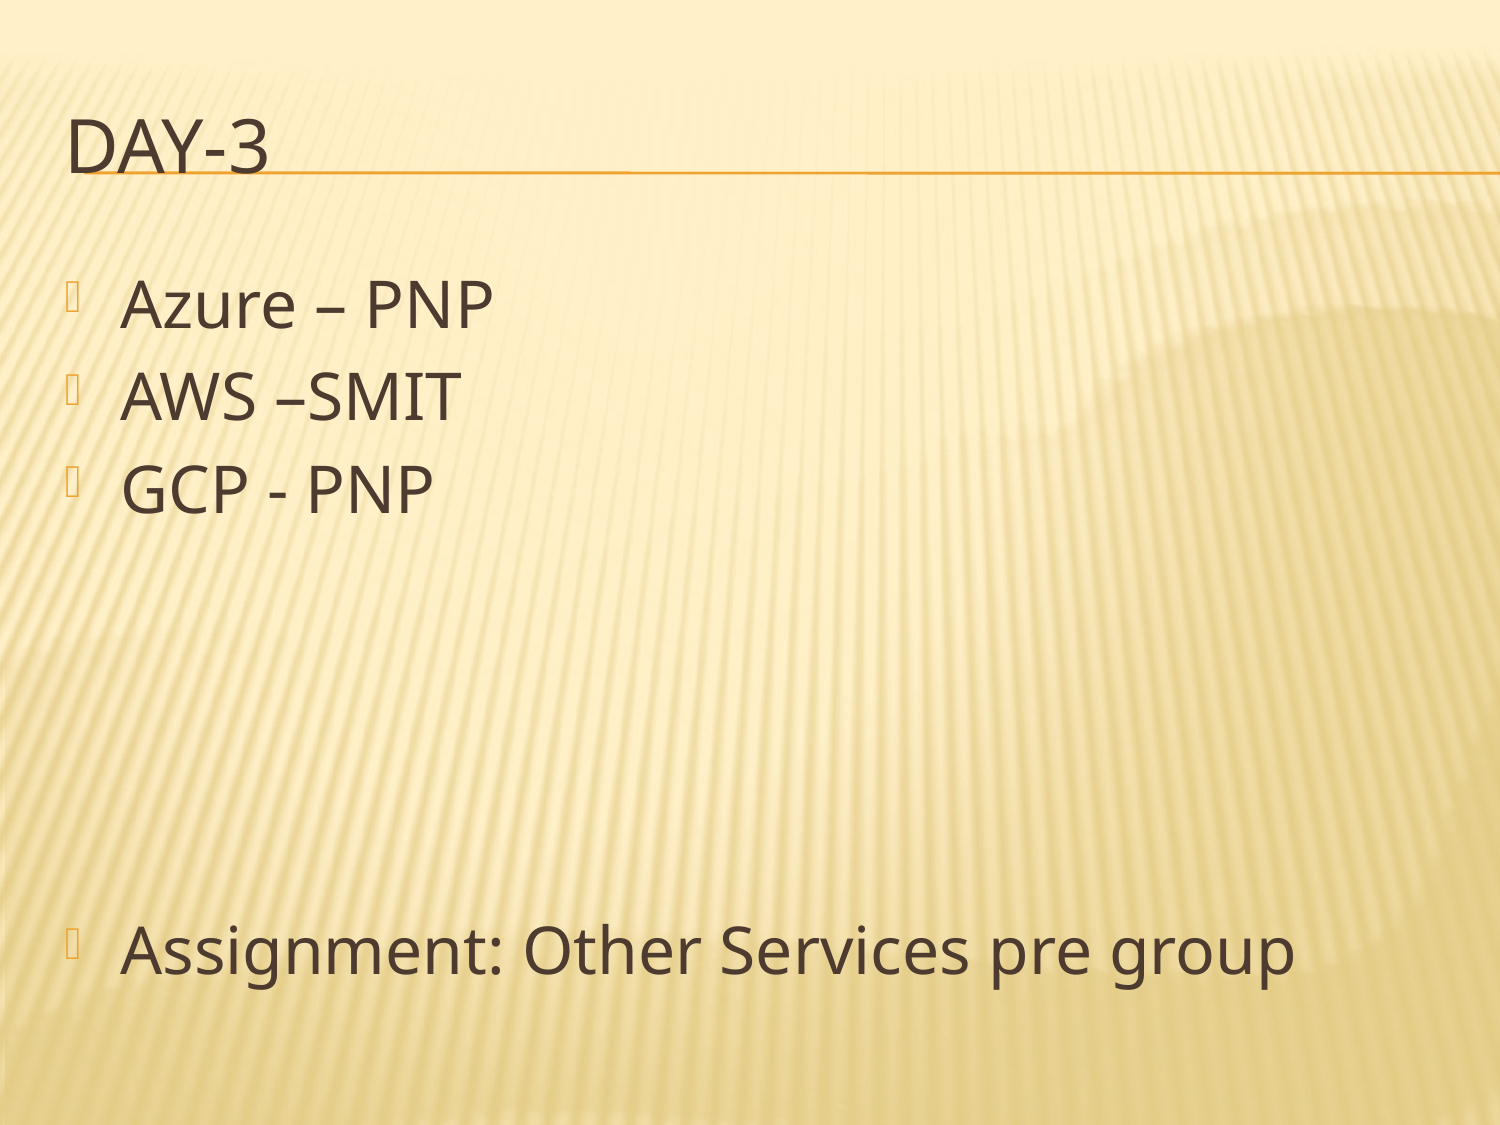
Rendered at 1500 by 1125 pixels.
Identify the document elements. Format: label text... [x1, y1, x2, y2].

title Day-3 [50, 75, 1475, 213]
list Azure – PNP AWS –SMIT GCP - PNP Assignment: Other Services pre group [50, 254, 1475, 998]
